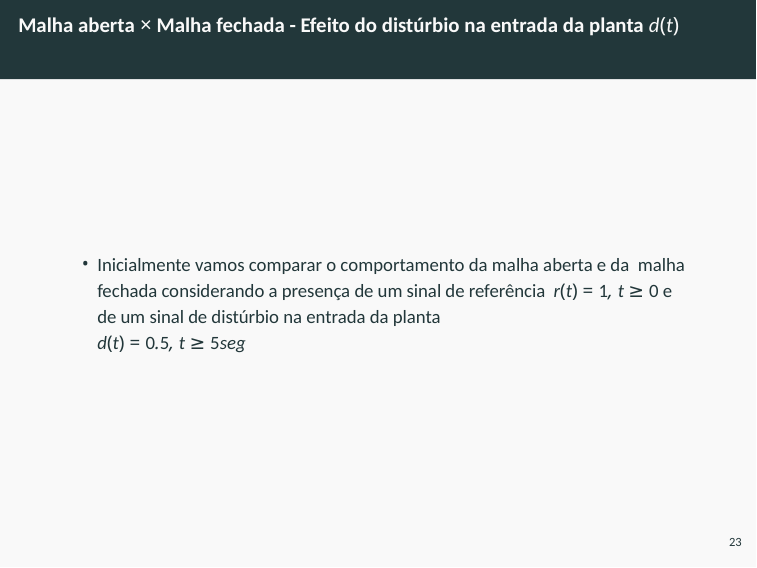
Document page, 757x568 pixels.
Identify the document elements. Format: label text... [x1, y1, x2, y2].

text_box [0, 80, 756, 567]
text_box [0, 0, 756, 80]
slide_number 23 [721, 530, 748, 568]
text_box Inicialmente vamos comparar o comportamento da malha aberta e da malha fechada considerando a presença de um sinal de referência r(t) = 1, t ≥ 0 e de um sinal de distúrbio na entrada da planta d(t) = 0.5, t ≥ 5seg [79, 246, 691, 353]
title Malha aberta × Malha fechada - Efeito do distúrbio na entrada da planta d(t) [16, 9, 740, 107]
